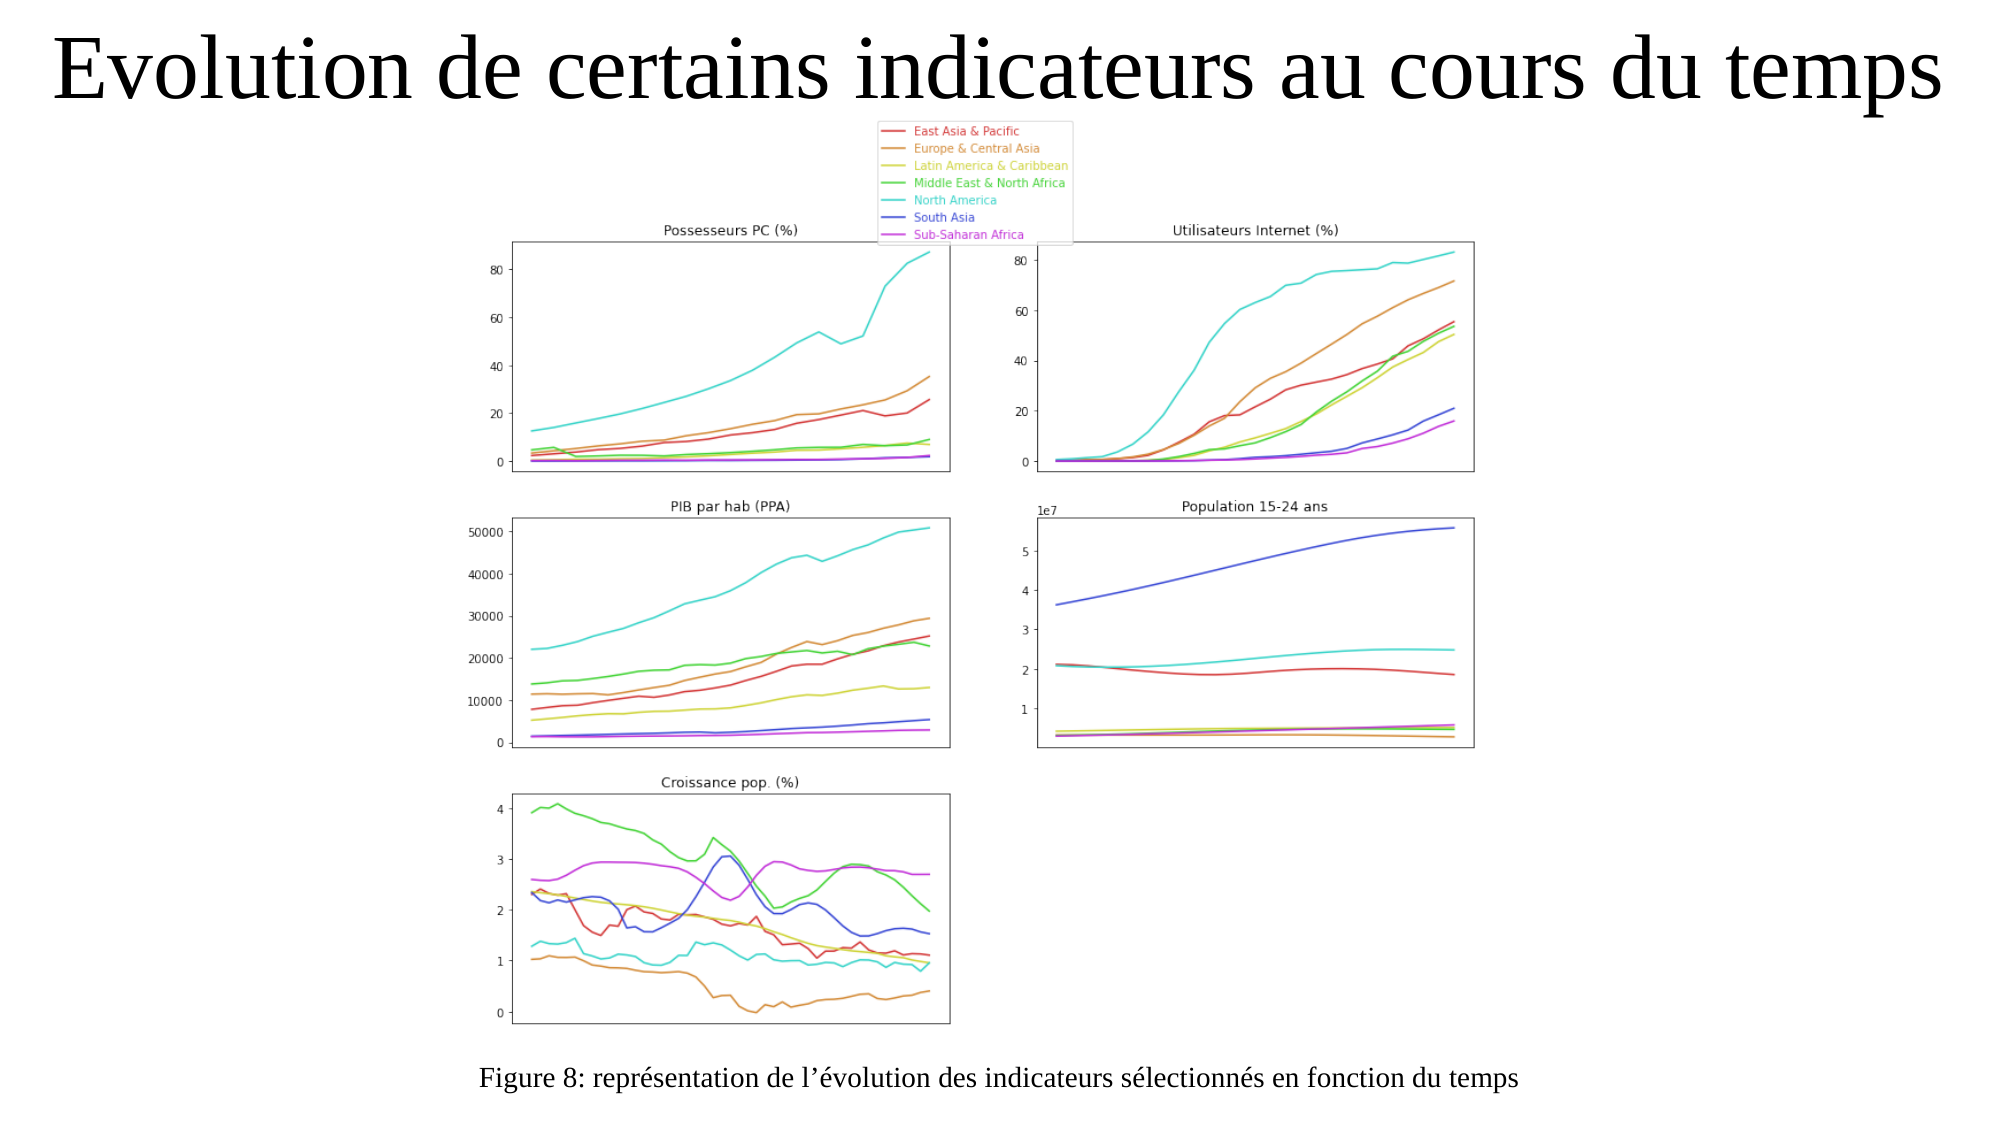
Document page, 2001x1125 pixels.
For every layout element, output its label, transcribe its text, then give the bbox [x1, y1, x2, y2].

text_box Figure 8: représentation de l’évolution des indicateurs sélectionnés en fonction du temps [428, 1037, 1572, 1115]
picture [459, 116, 1491, 1051]
title Evolution de certains indicateurs au cours du temps [0, 0, 2000, 139]
